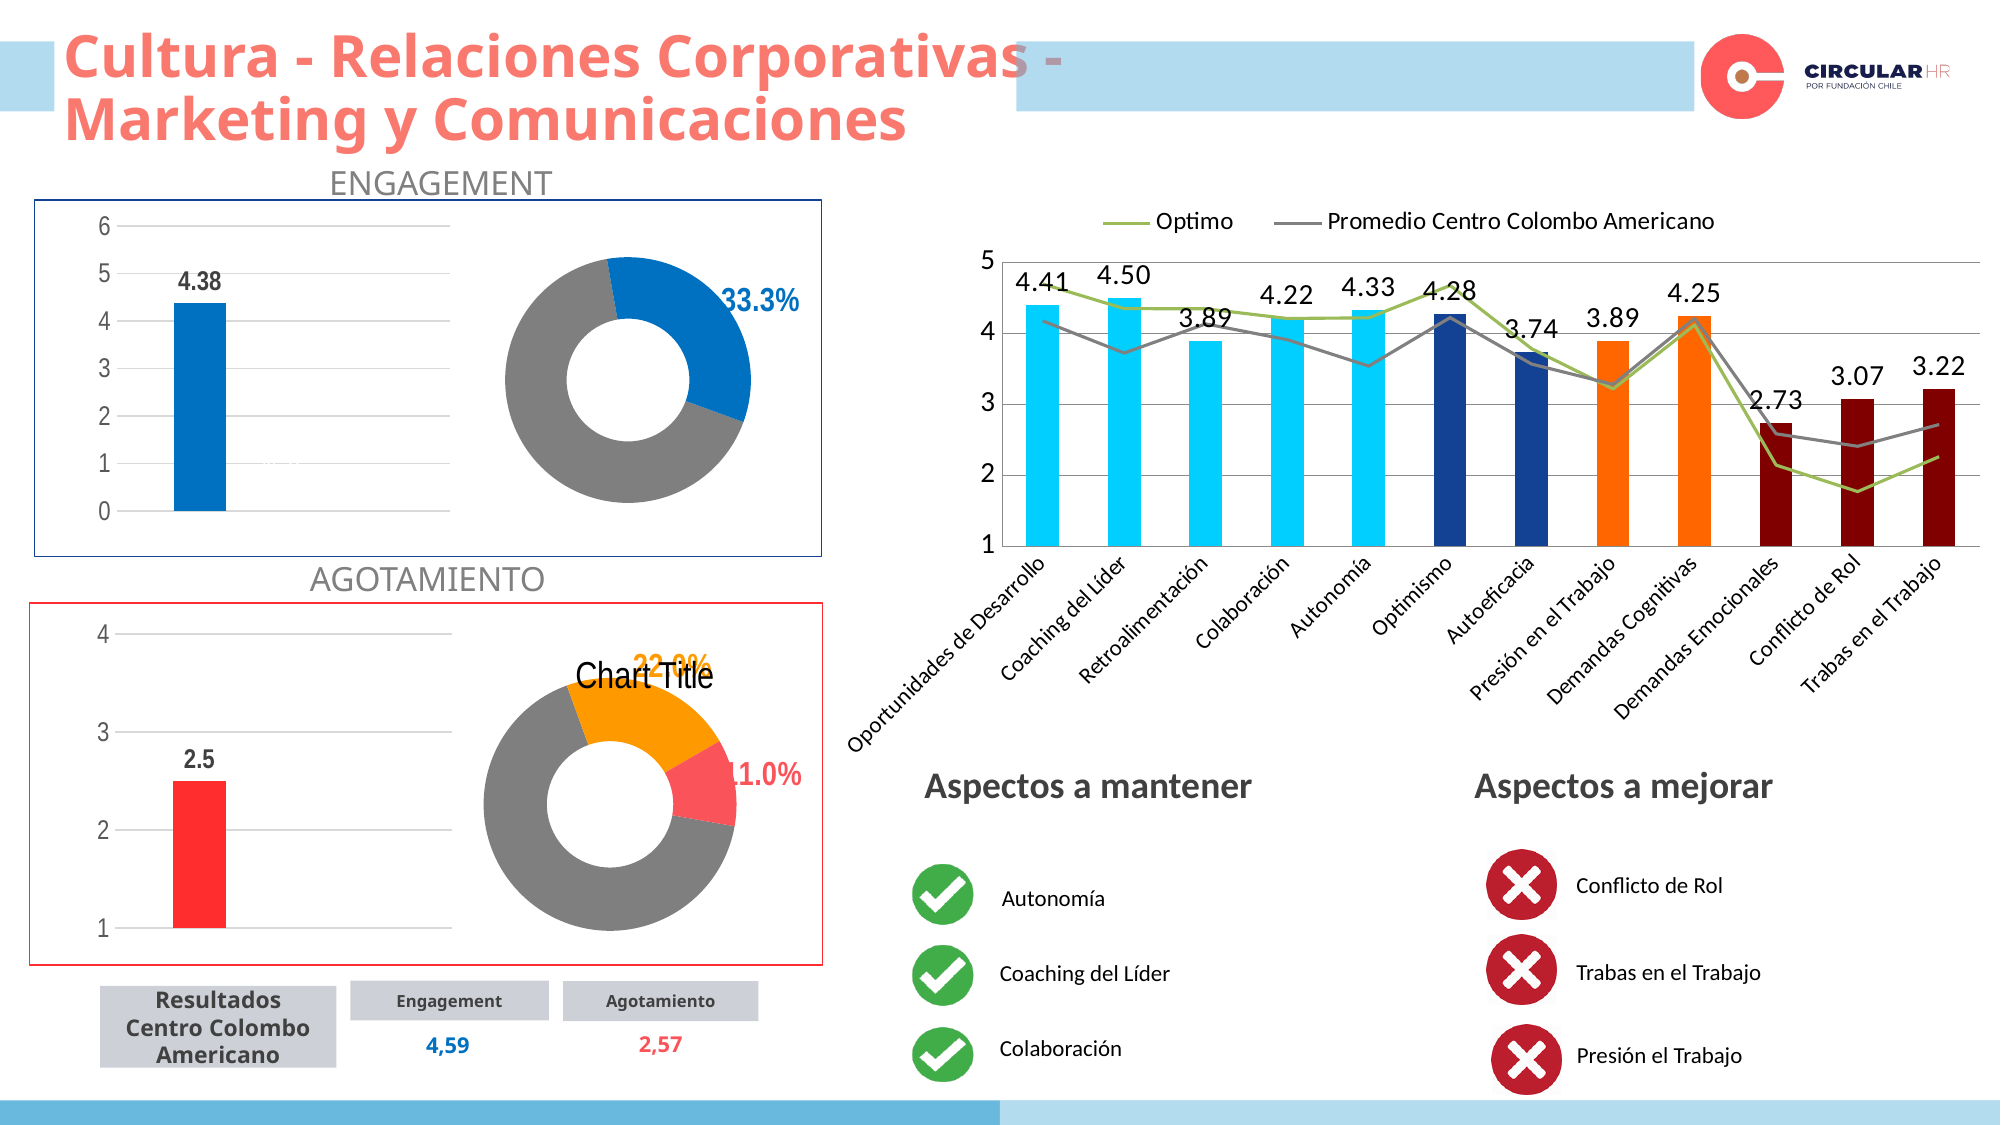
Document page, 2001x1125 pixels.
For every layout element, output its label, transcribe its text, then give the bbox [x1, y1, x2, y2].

text_box Presión el Trabajo [1562, 1033, 1894, 1076]
picture [906, 847, 979, 1097]
text_box AGOTAMIENTO [263, 558, 593, 602]
text_box [1015, 40, 1695, 113]
picture [1486, 934, 1557, 1005]
chart [33, 199, 828, 558]
text_box Aspectos a mejorar [1459, 767, 1789, 814]
text_box Colaboración [985, 1026, 1317, 1069]
text_box Aspectos a mantener [909, 767, 1268, 814]
picture [1486, 849, 1557, 920]
text_box Autonomía [987, 875, 1319, 918]
text_box Cultura - Relaciones Corporativas - Marketing y Comunicaciones [48, 47, 1161, 134]
text_box Conflicto de Rol [1561, 862, 1894, 906]
text_box Trabas en el Trabajo [1561, 949, 1894, 993]
picture [1491, 1024, 1562, 1095]
text_box [0, 40, 55, 113]
chart [832, 176, 1982, 767]
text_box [100, 980, 759, 1069]
text_box Coaching del Líder [985, 950, 1317, 994]
text_box ENGAGEMENT [276, 154, 606, 199]
chart [28, 602, 824, 977]
